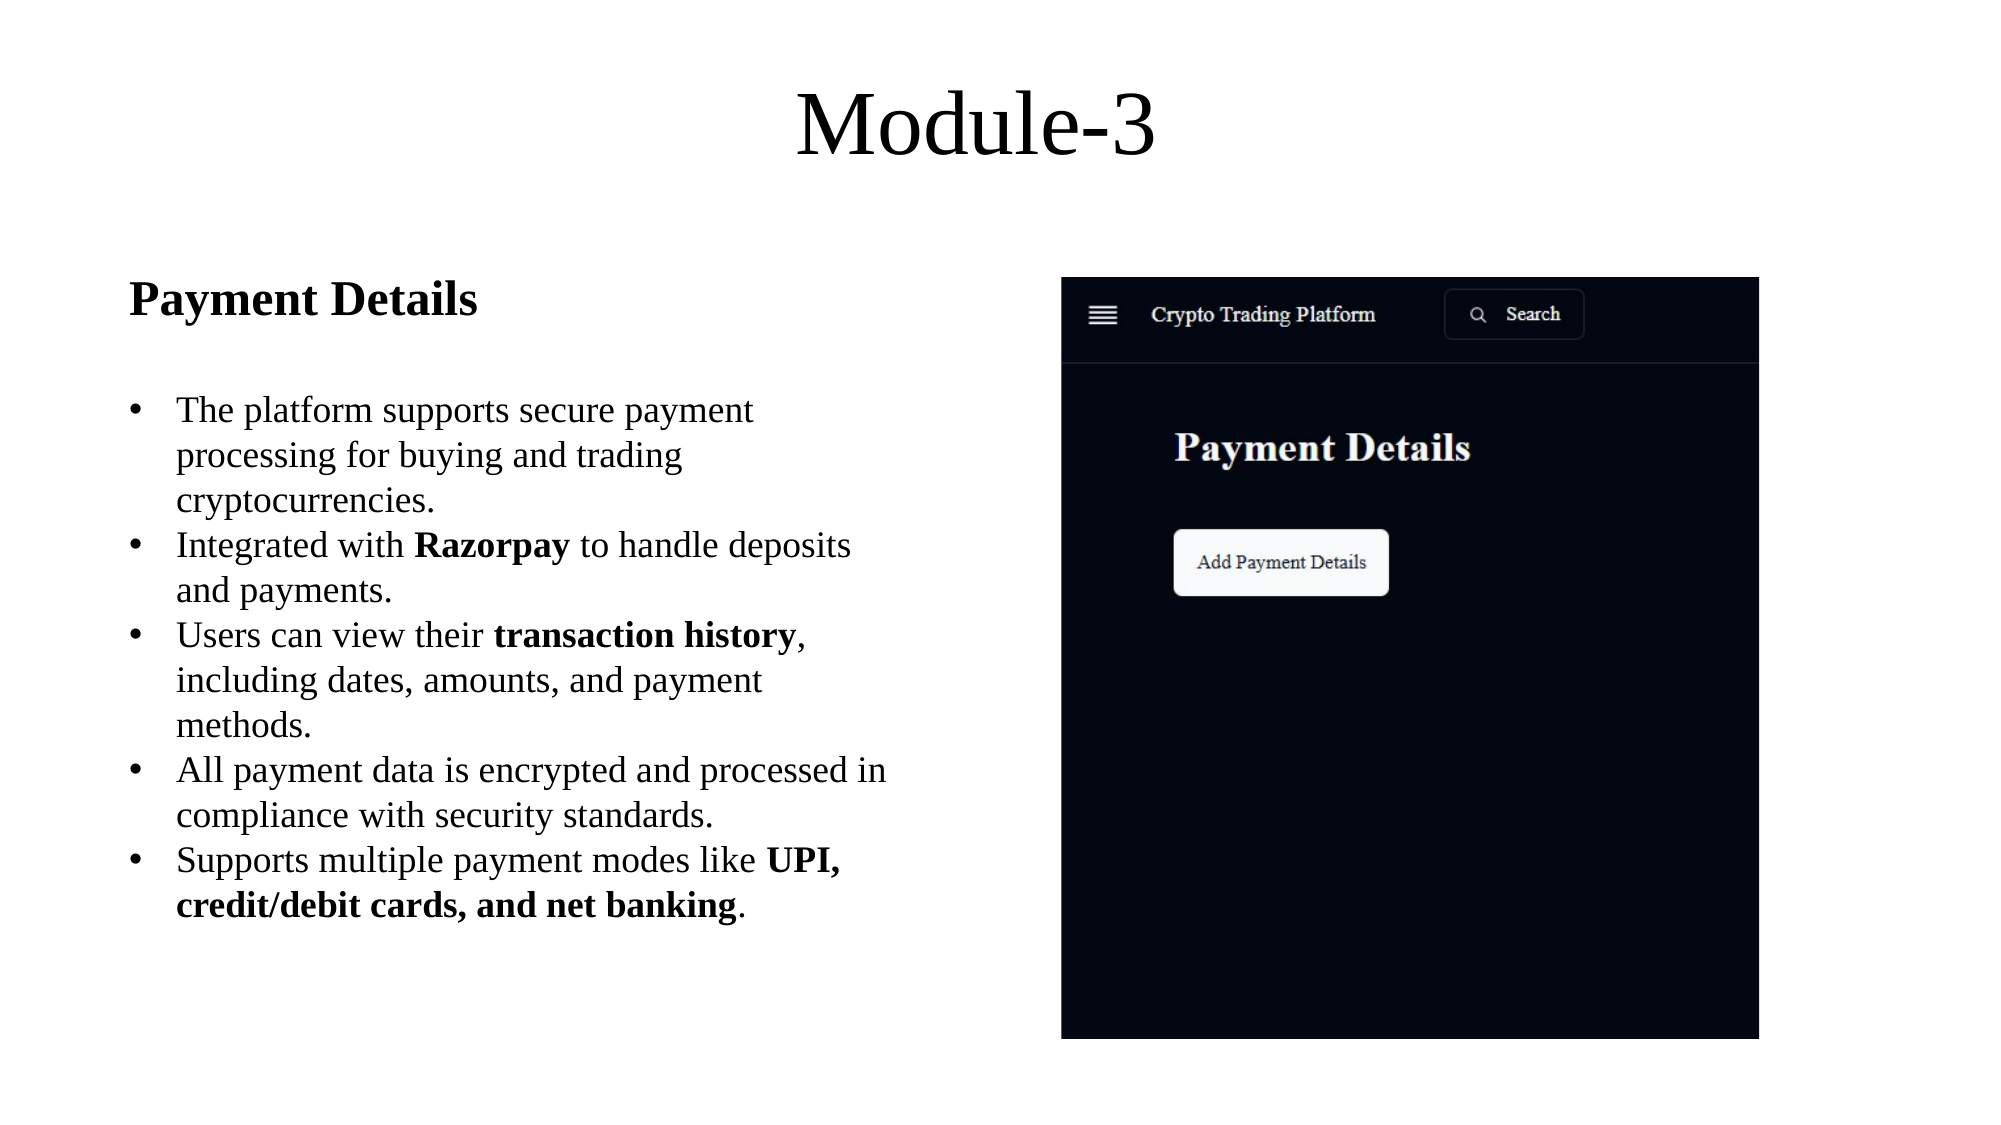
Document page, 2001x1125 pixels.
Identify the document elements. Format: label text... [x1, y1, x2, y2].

text_box Module-3 [114, 21, 1840, 229]
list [1061, 277, 1760, 1039]
text_box Payment Details The platform supports secure payment processing for buying and trading cryptocurrencies. Integrated with Razorpay to handle deposits and payments. Users can view their transaction history, including dates, amounts, and payment methods. All payment data is encrypted and processed in compliance with security standards. Supports multiple payment modes like UPI, credit/debit cards, and net banking. [114, 257, 925, 933]
